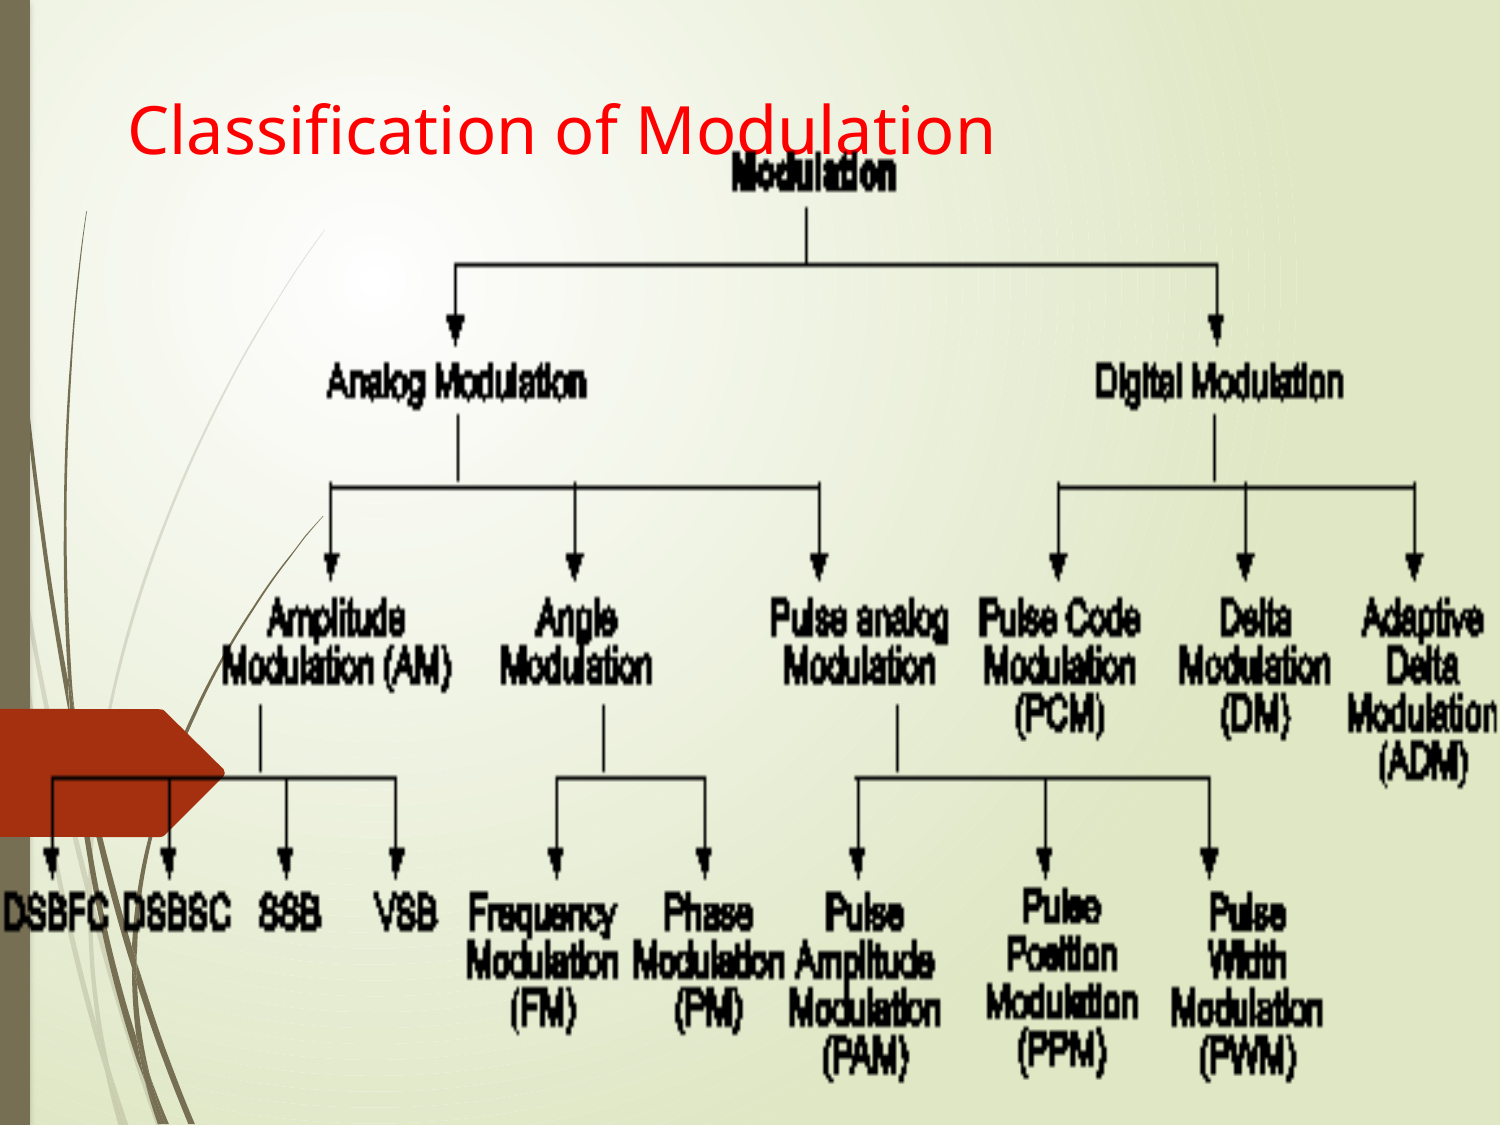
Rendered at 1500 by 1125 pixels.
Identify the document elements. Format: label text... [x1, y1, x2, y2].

picture [0, 149, 1500, 1088]
title Classification of Modulation [112, 37, 1388, 149]
